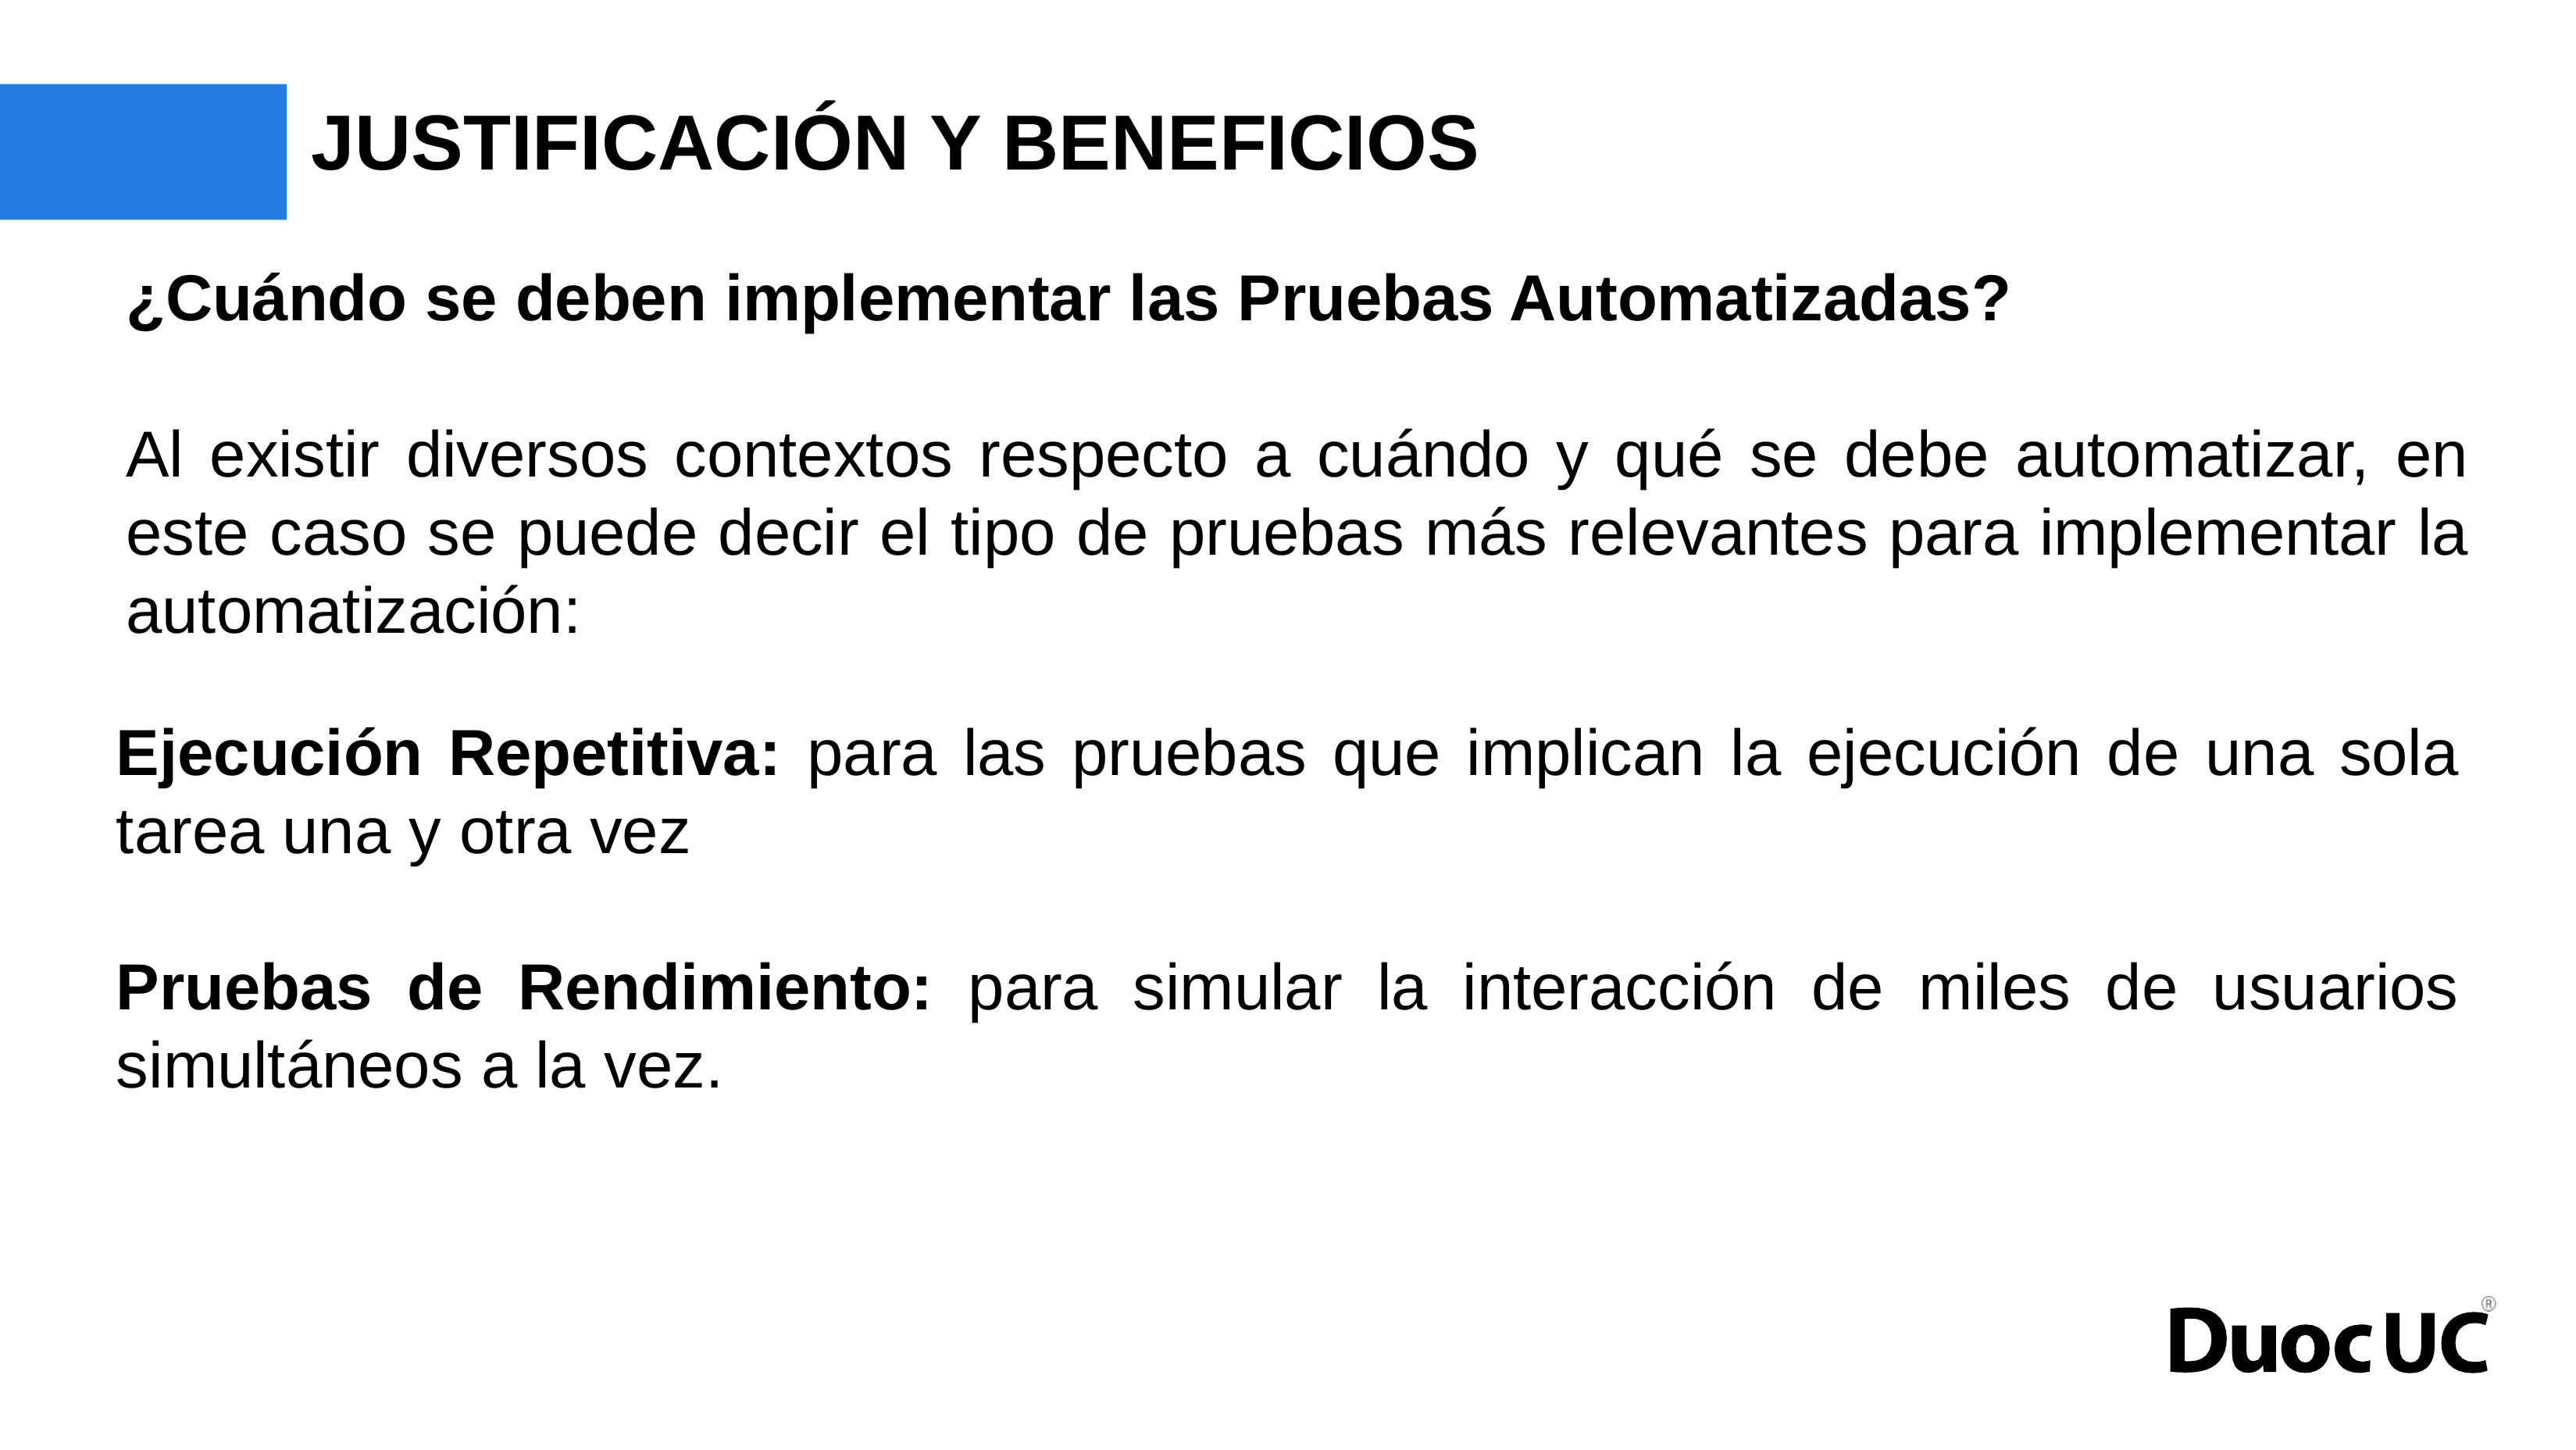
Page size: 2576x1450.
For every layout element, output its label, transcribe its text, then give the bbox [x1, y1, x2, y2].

picture [2481, 1296, 2496, 1312]
text_box Ejecución Repetitiva: para las pruebas que implican la ejecución de una sola tarea una y otra vez Pruebas de Rendimiento: para simular la interacción de miles de usuarios simultáneos a la vez. [116, 710, 2460, 1102]
text_box ¿Cuándo se deben implementar las Pruebas Automatizadas? Al existir diversos contextos respecto a cuándo y qué se debe automatizar, en este caso se puede decir el tipo de pruebas más relevantes para implementar la automatización: [126, 255, 2470, 647]
title JUSTIFICACIÓN Y BENEFICIOS [311, 91, 2489, 187]
